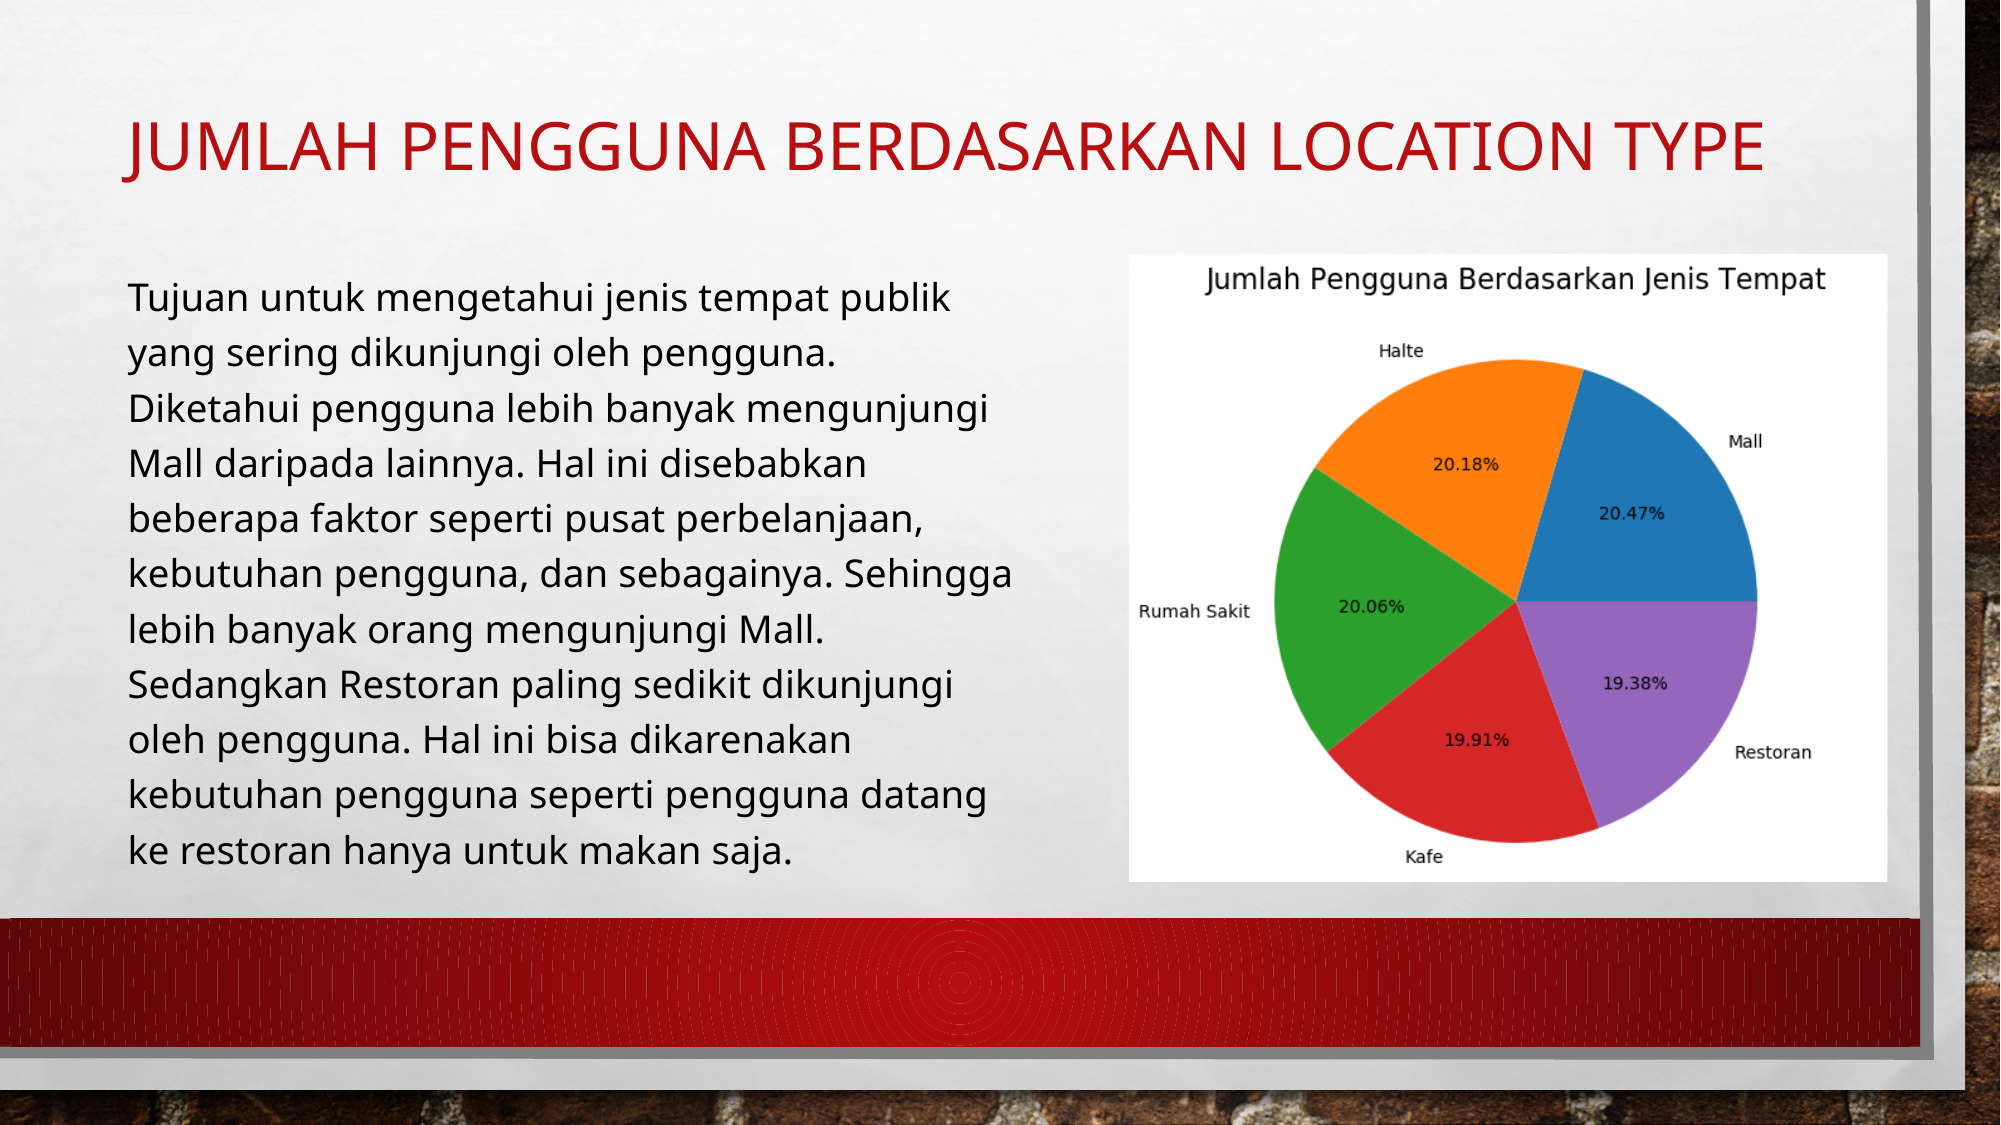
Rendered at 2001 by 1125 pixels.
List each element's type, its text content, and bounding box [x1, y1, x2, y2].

picture [1128, 253, 1888, 882]
list Tujuan untuk mengetahui jenis tempat publik yang sering dikunjungi oleh pengguna. Diketahui pengguna lebih banyak mengunjungi Mall daripada lainnya. Hal ini disebabkan beberapa faktor seperti pusat perbelanjaan, kebutuhan pengguna, dan sebagainya. Sehingga lebih banyak orang mengunjungi Mall. Sedangkan Restoran paling sedikit dikunjungi oleh pengguna. Hal ini bisa dikarenakan kebutuhan pengguna seperti pengguna datang ke restoran hanya untuk makan saja. [112, 254, 1035, 882]
picture [0, 0, 2000, 1125]
title Jumlah pengguna berdasarkan location type [112, 54, 1818, 244]
